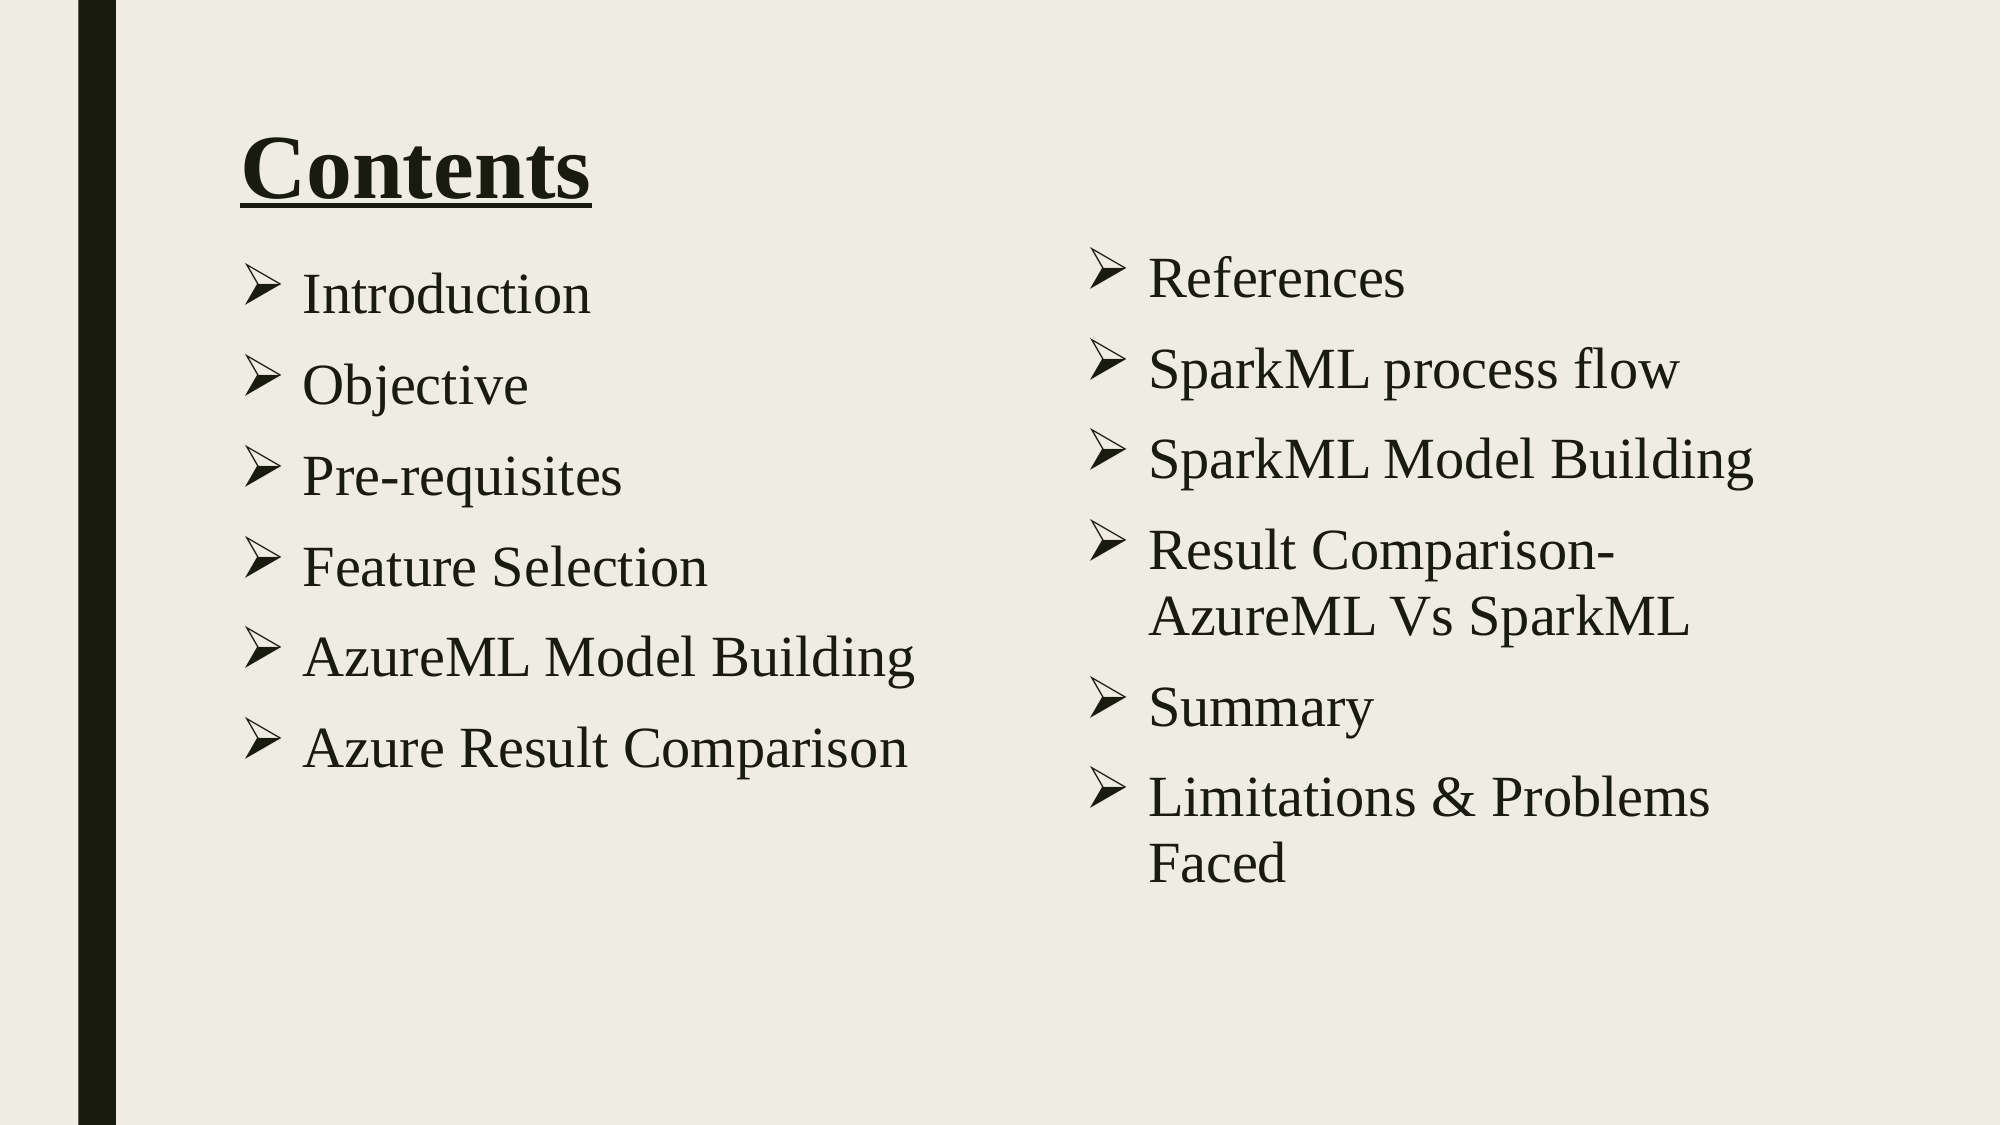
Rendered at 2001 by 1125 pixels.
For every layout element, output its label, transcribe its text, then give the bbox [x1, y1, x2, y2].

list Introduction Objective Pre-requisites Feature Selection AzureML Model Building Azure Result Comparison [225, 253, 965, 963]
list References SparkML process flow SparkML Model Building Result Comparison- AzureML Vs SparkML Summary Limitations & Problems Faced [1070, 237, 1811, 946]
title Contents [225, 112, 1800, 357]
